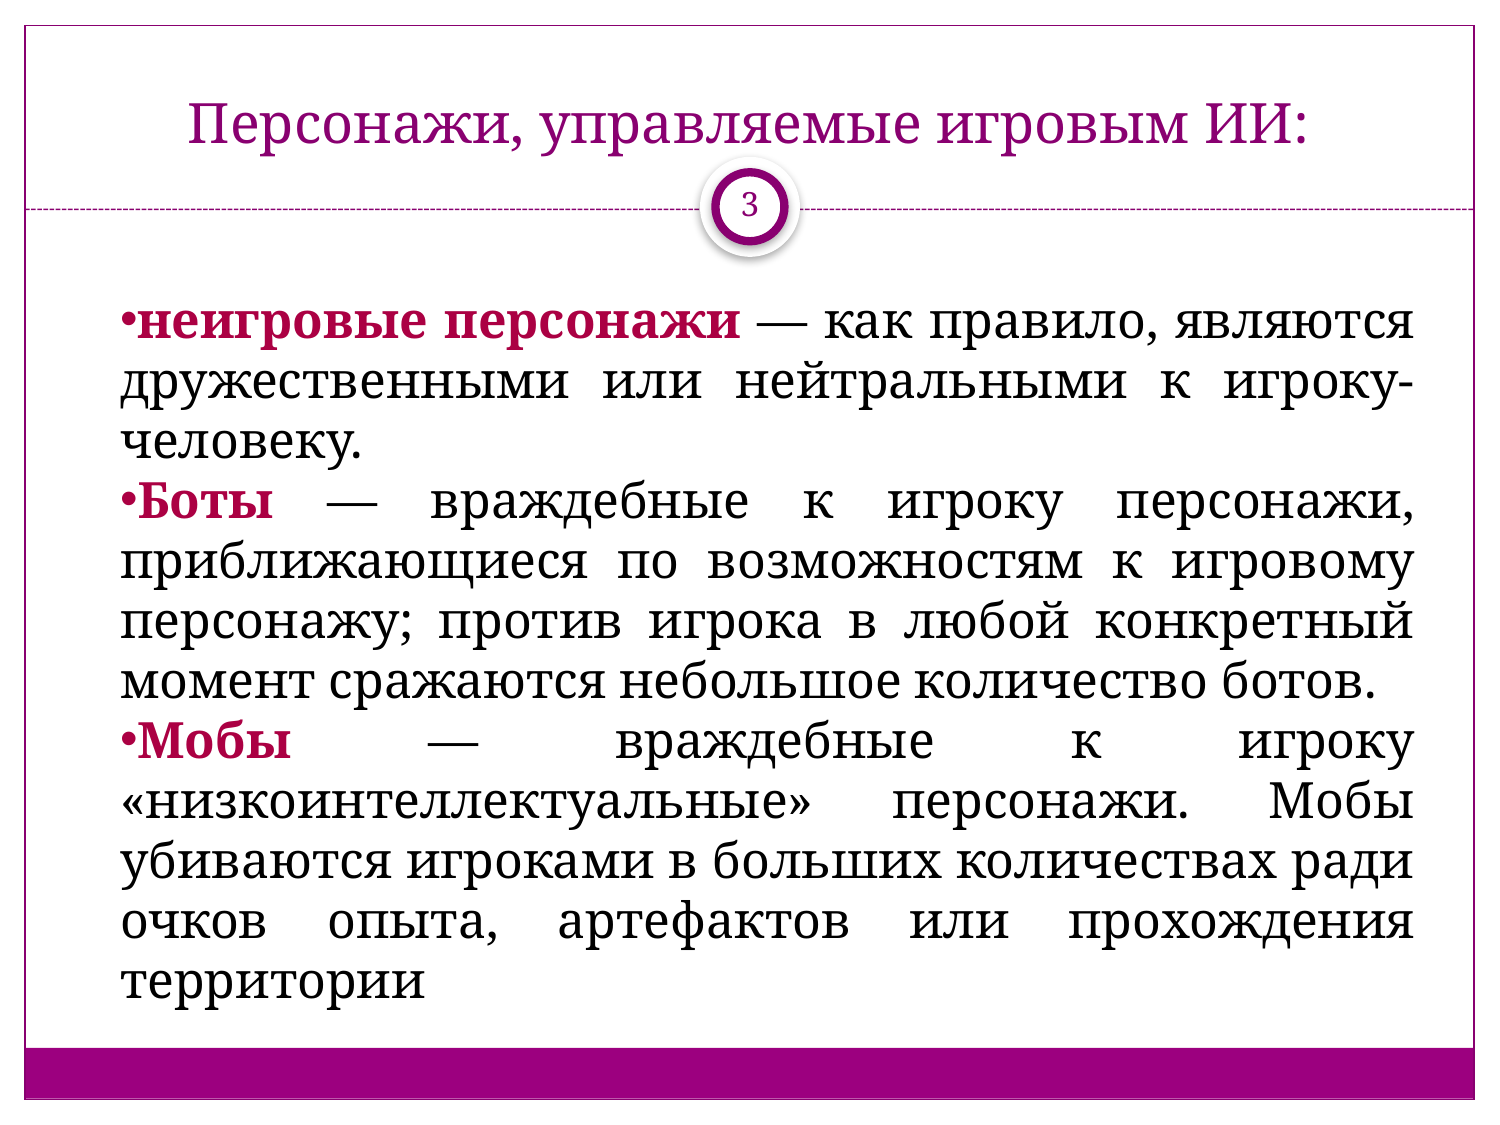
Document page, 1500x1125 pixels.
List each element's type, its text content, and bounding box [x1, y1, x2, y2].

text_box неигровые персонажи — как правило, являются дружественными или нейтральными к игроку- человеку. Боты — враждебные к игроку персонажи, приближающиеся по возможностям к игровому персонажу; против игрока в любой конкретный момент сражаются небольшое количество ботов. Мобы — враждебные к игроку «низкоинтеллектуальные» персонажи. Мобы убиваются игроками в больших количествах ради очков опыта, артефактов или прохождения территории [105, 281, 1430, 1016]
title Персонажи, управляемые игровым ИИ: [49, 37, 1450, 162]
slide_number 3 [712, 169, 788, 243]
